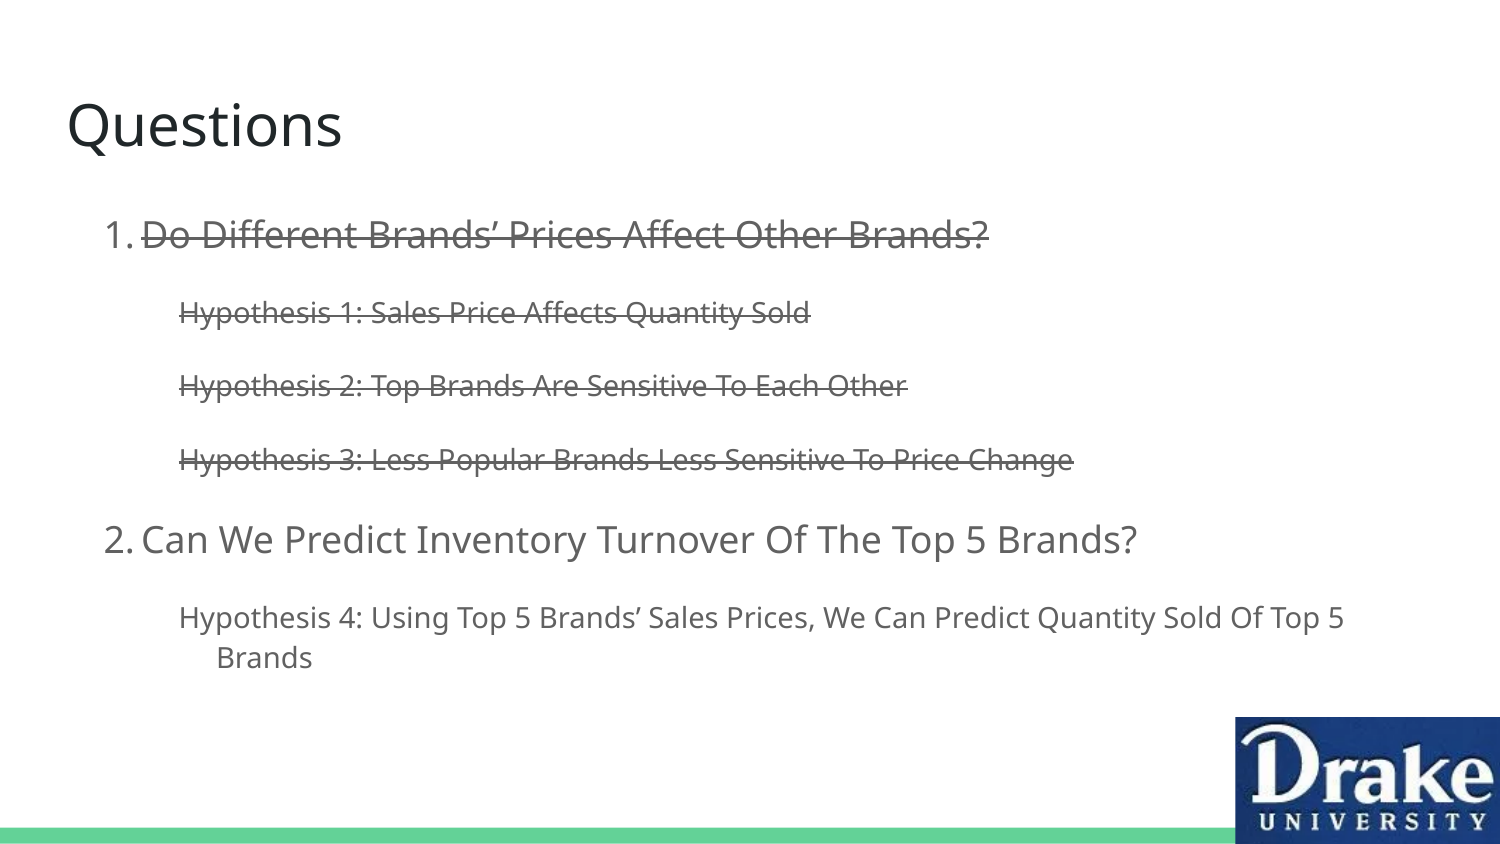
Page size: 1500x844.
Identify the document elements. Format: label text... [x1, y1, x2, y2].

picture [1234, 717, 1500, 844]
title Questions [51, 72, 1449, 167]
list Do Different Brands’ Prices Affect Other Brands? Hypothesis 1: Sales Price Affects Quantity Sold Hypothesis 2: Top Brands Are Sensitive To Each Other Hypothesis 3: Less Popular Brands Less Sensitive To Price Change Can We Predict Inventory Turnover Of The Top 5 Brands? Hypothesis 4: Using Top 5 Brands’ Sales Prices, We Can Predict Quantity Sold Of Top 5 Brands [51, 189, 1449, 750]
